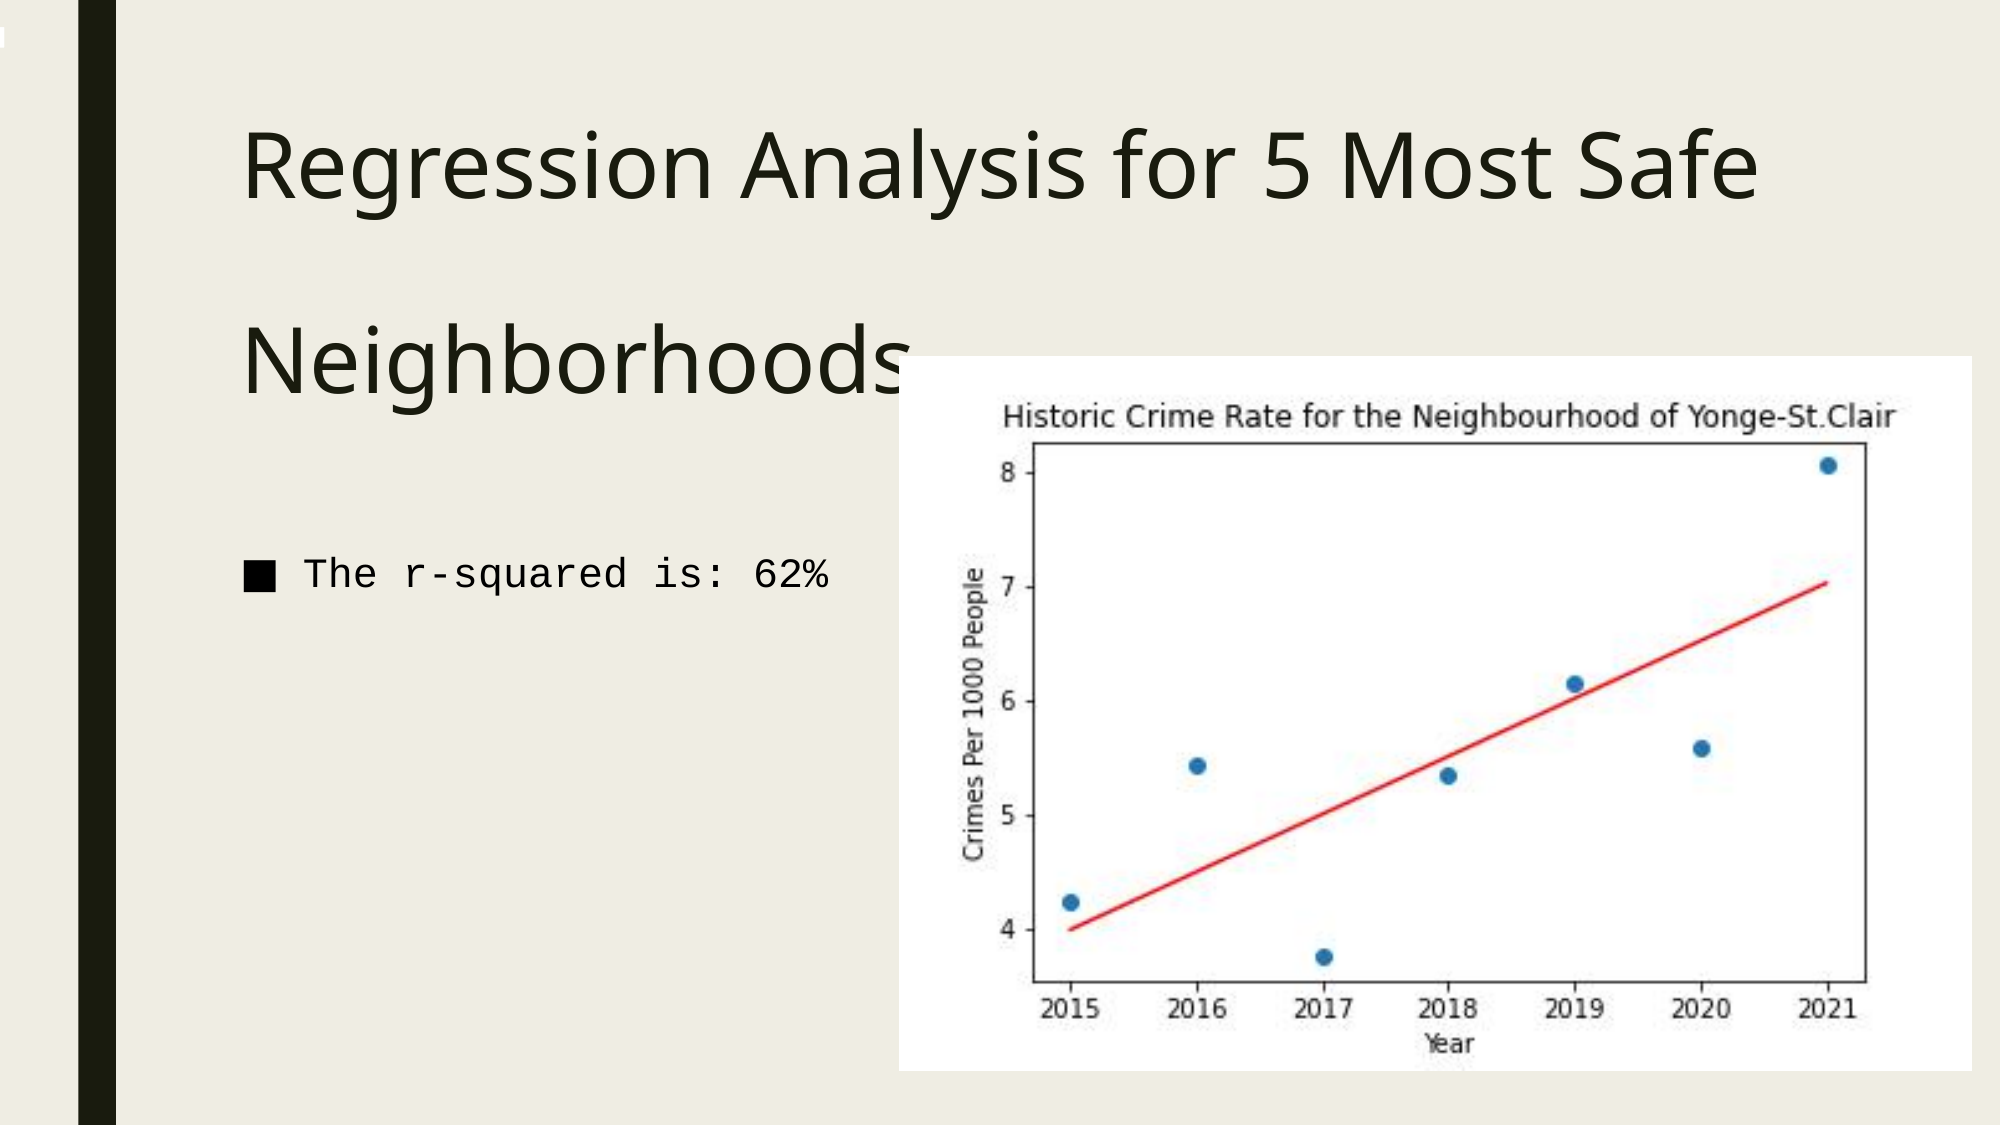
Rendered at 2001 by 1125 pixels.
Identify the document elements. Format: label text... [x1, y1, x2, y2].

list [899, 356, 1972, 1071]
list The r-squared is: 62% [225, 542, 899, 963]
title Regression Analysis for 5 Most Safe Neighborhoods [225, 112, 1800, 357]
text_box [0, 27, 5, 48]
